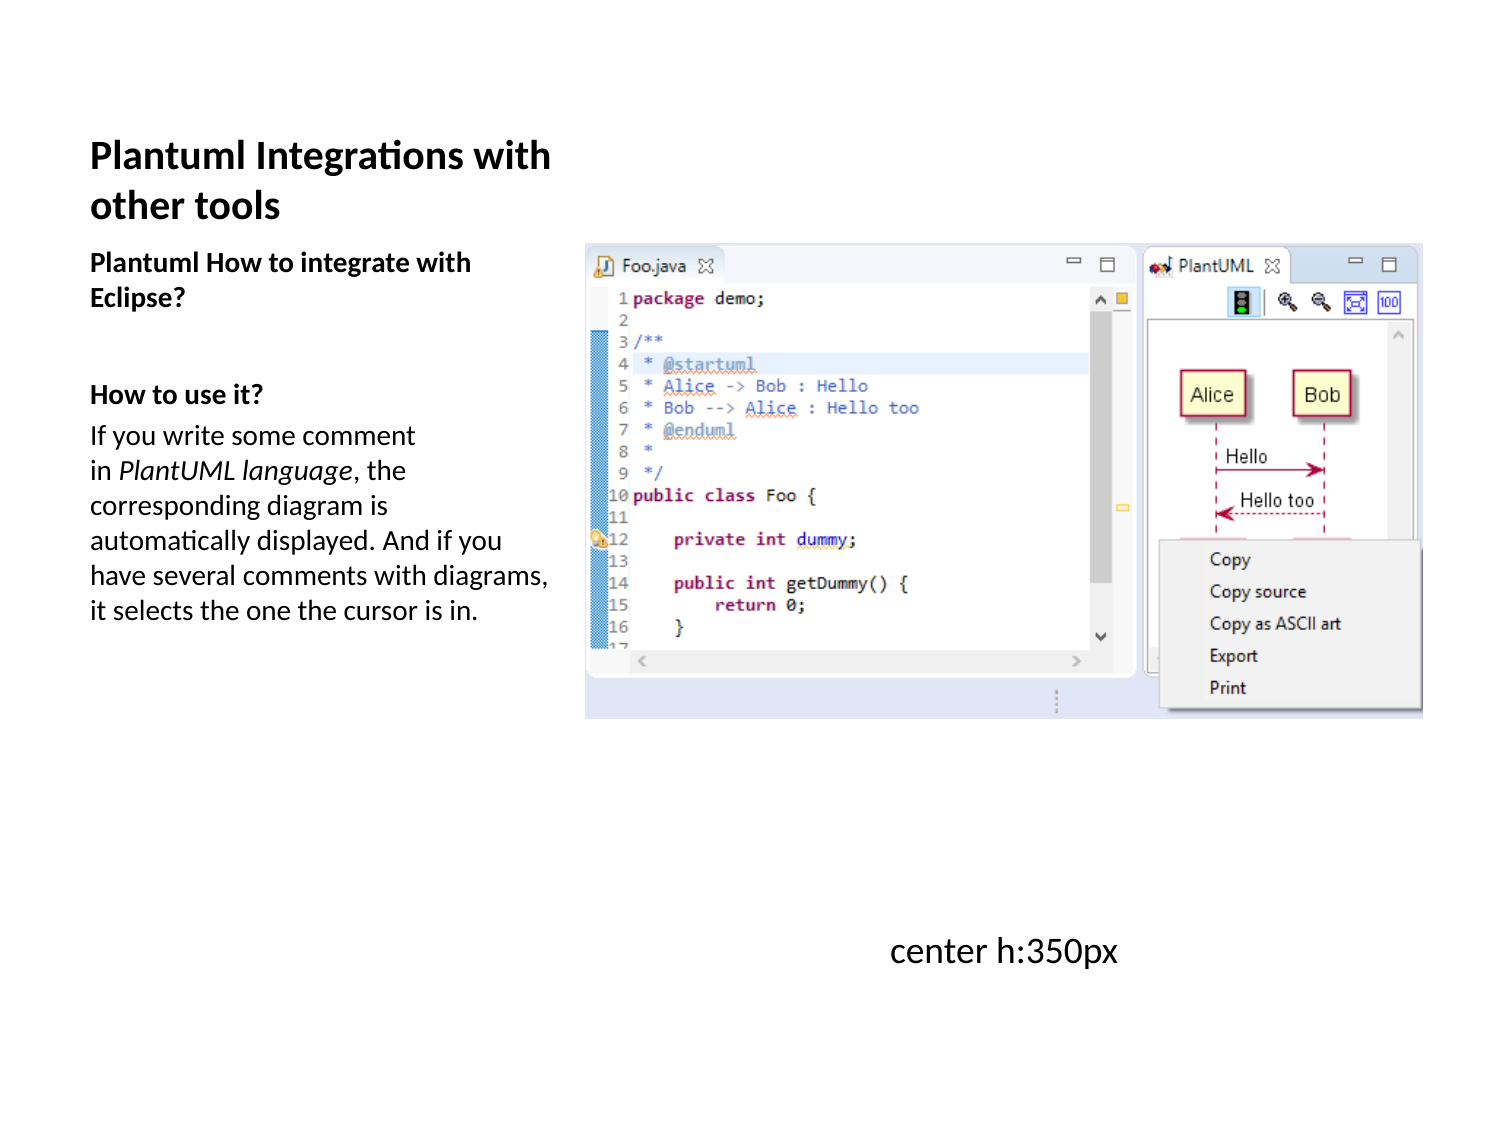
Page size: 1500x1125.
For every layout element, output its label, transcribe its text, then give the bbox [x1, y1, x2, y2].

text_box center h:350px [585, 918, 1423, 1003]
list Plantuml How to integrate with Eclipse? How to use it? If you write some comment in PlantUML language, the corresponding diagram is automatically displayed. And if you have several comments with diagrams, it selects the one the cursor is in. [75, 235, 569, 1005]
picture [585, 243, 1424, 719]
title Plantuml Integrations with other tools [75, 44, 569, 235]
